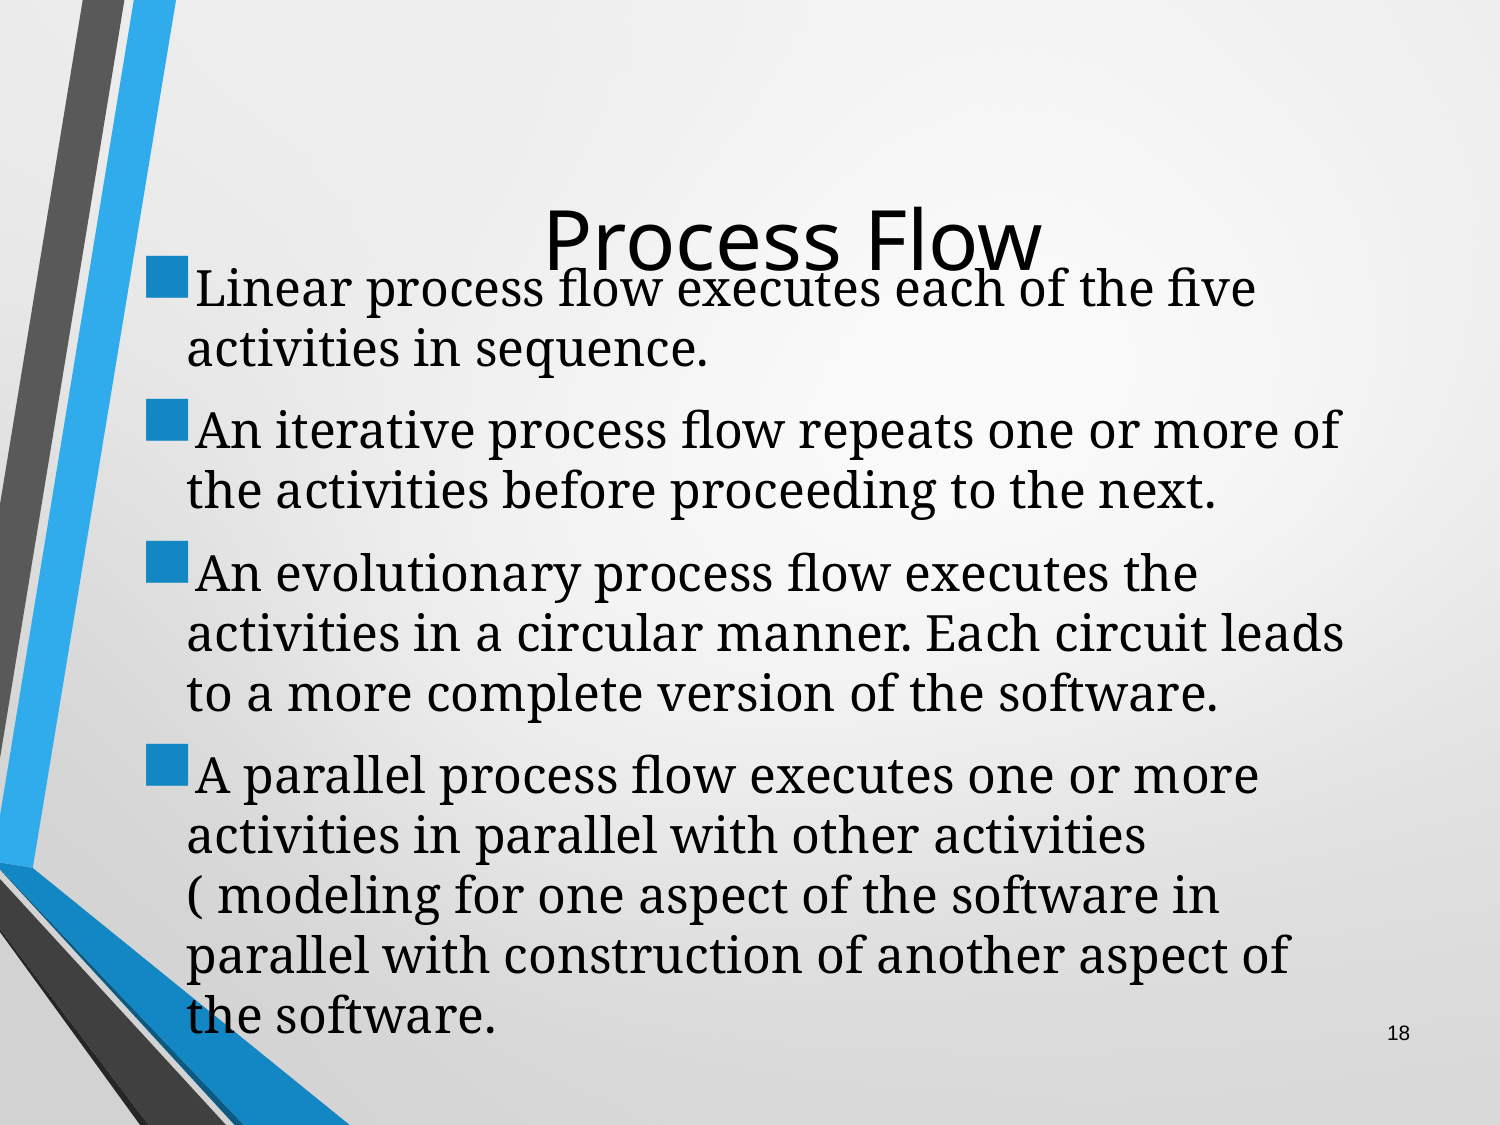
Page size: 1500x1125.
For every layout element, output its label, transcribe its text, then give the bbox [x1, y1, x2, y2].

slide_number 18 [1354, 1001, 1425, 1062]
title Process Flow [161, 75, 1425, 400]
list Linear process flow executes each of the five activities in sequence. An iterative process flow repeats one or more of the activities before proceeding to the next. An evolutionary process flow executes the activities in a circular manner. Each circuit leads to a more complete version of the software. A parallel process flow executes one or more activities in parallel with other activities ( modeling for one aspect of the software in parallel with construction of another aspect of the software. [125, 275, 1363, 1025]
